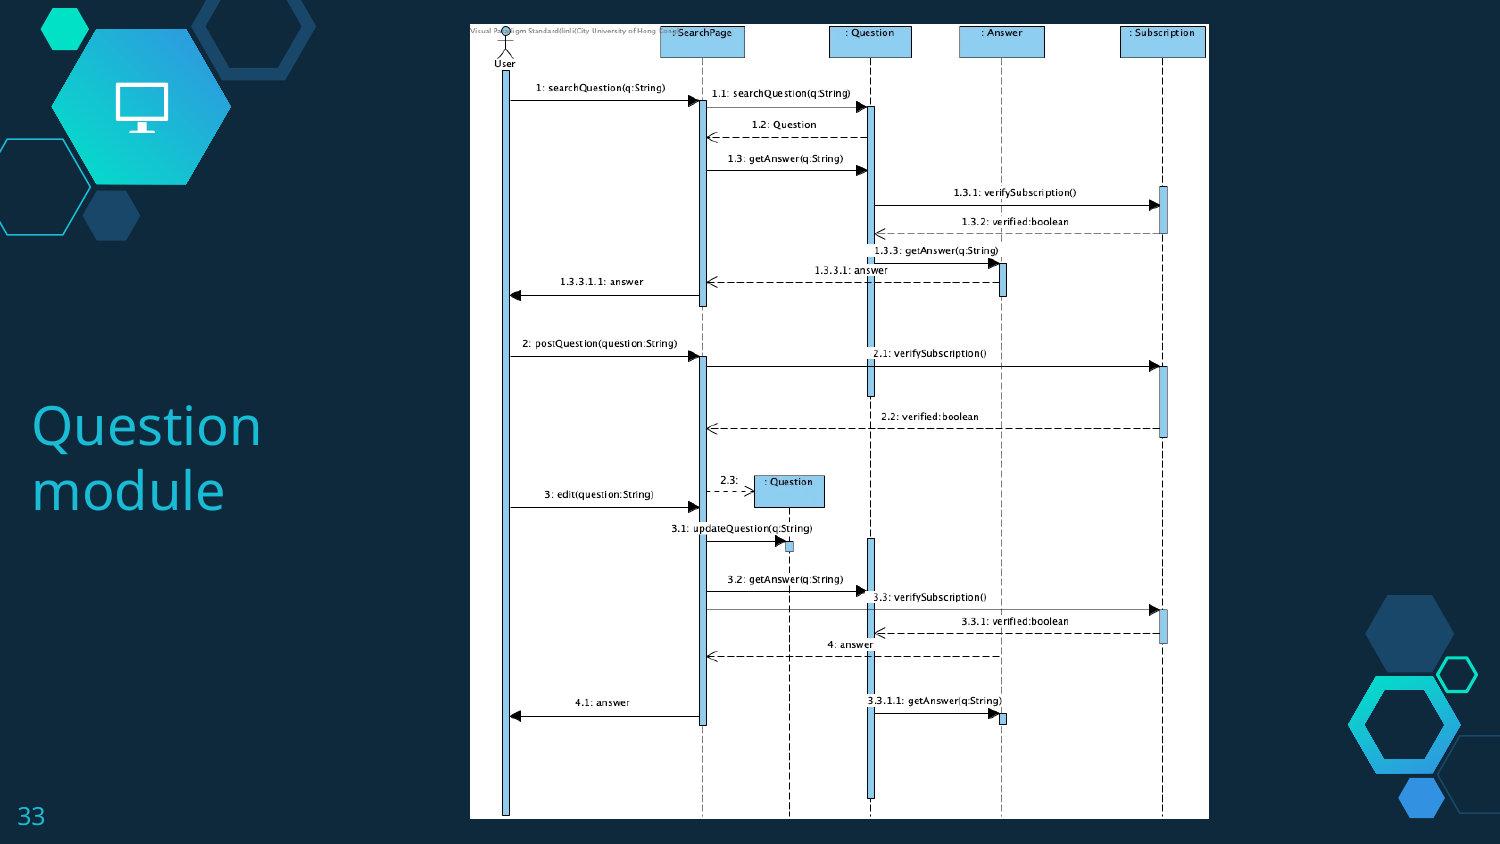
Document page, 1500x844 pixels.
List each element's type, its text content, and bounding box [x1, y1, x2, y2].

title Question module [16, 307, 464, 537]
picture [469, 24, 1209, 819]
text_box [115, 82, 169, 134]
slide_number ‹#› [2, 785, 93, 844]
